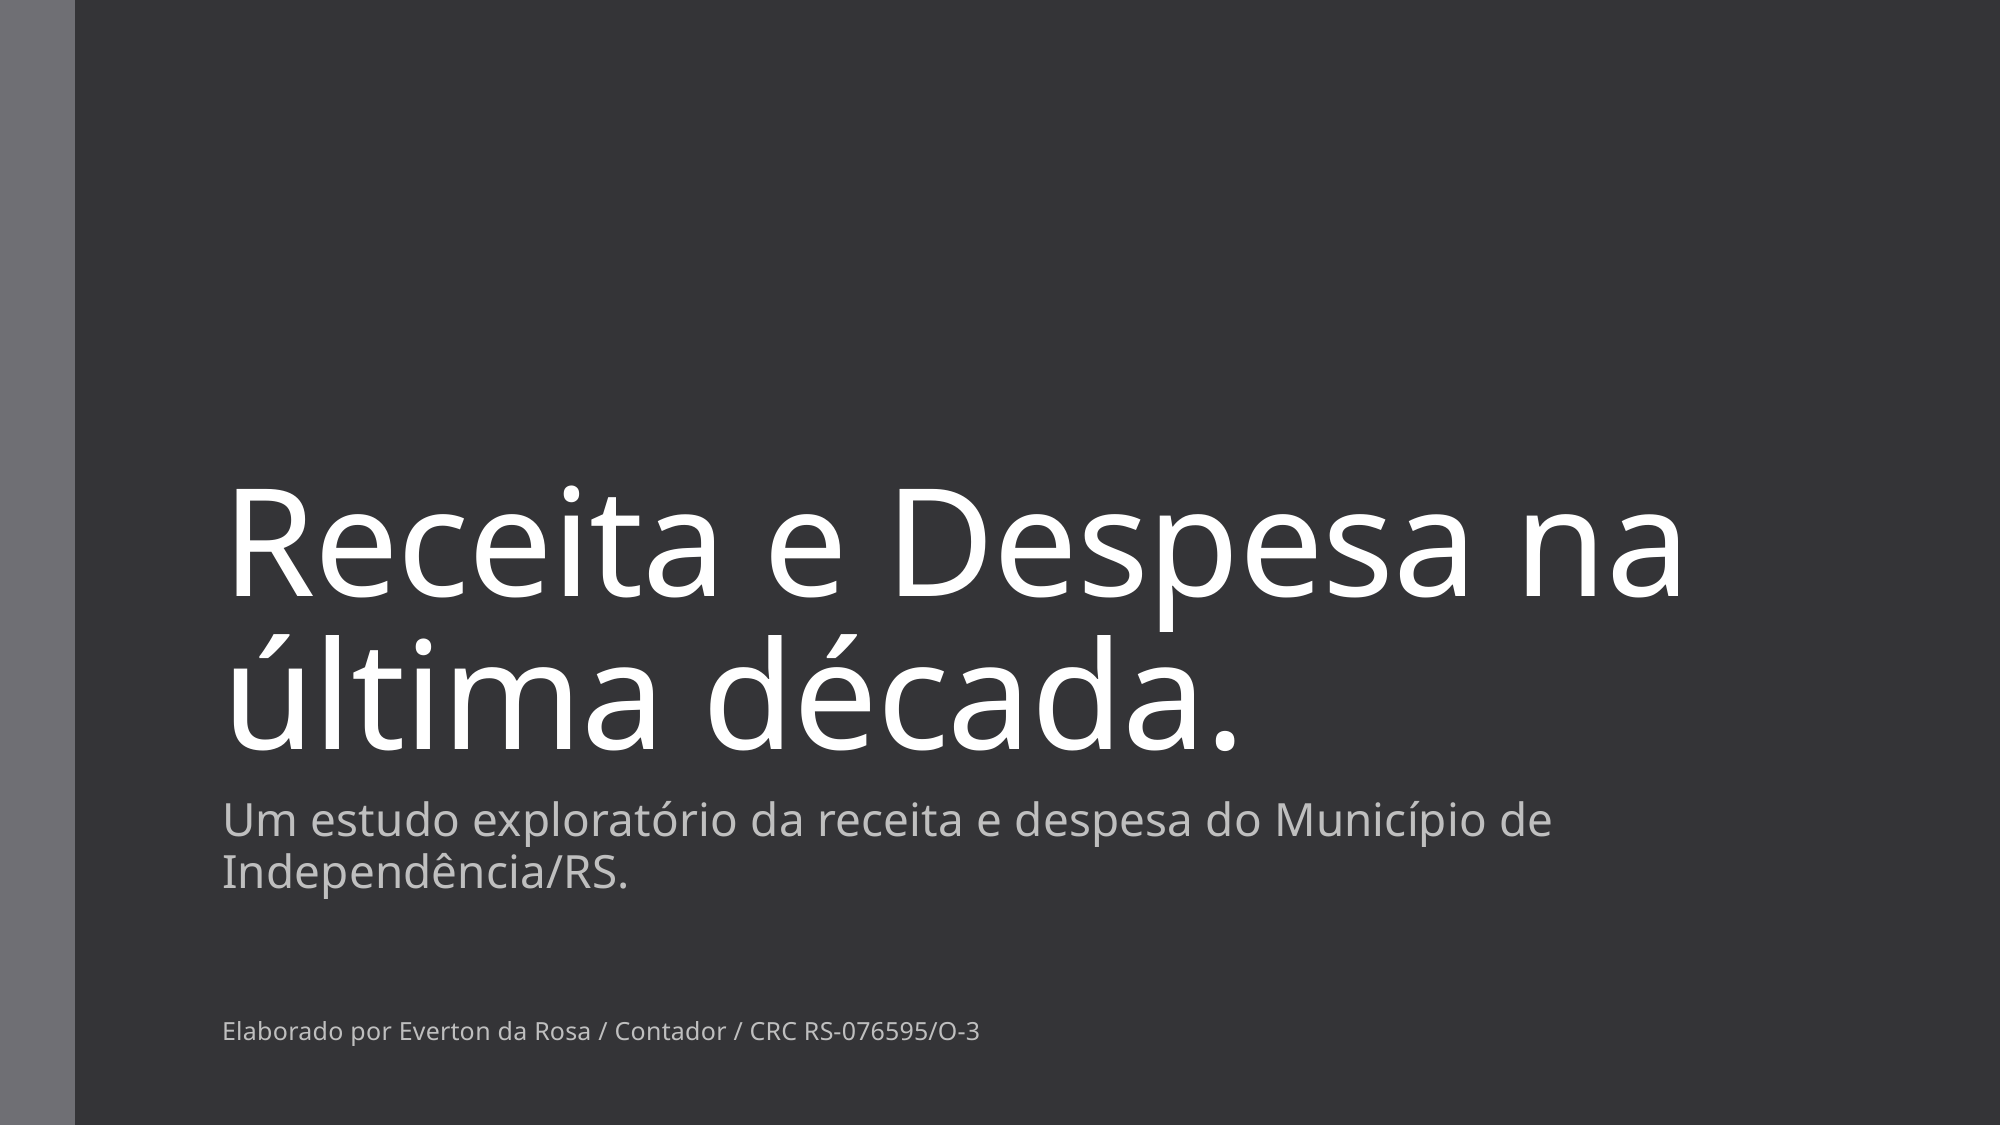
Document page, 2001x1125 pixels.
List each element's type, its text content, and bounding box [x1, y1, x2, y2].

subtitle Um estudo exploratório da receita e despesa do Município de Independência/RS. Elaborado por Everton da Rosa / Contador / CRC RS-076595/O-3 [206, 787, 1752, 1065]
title Receita e Despesa na última década. [206, 124, 1752, 787]
